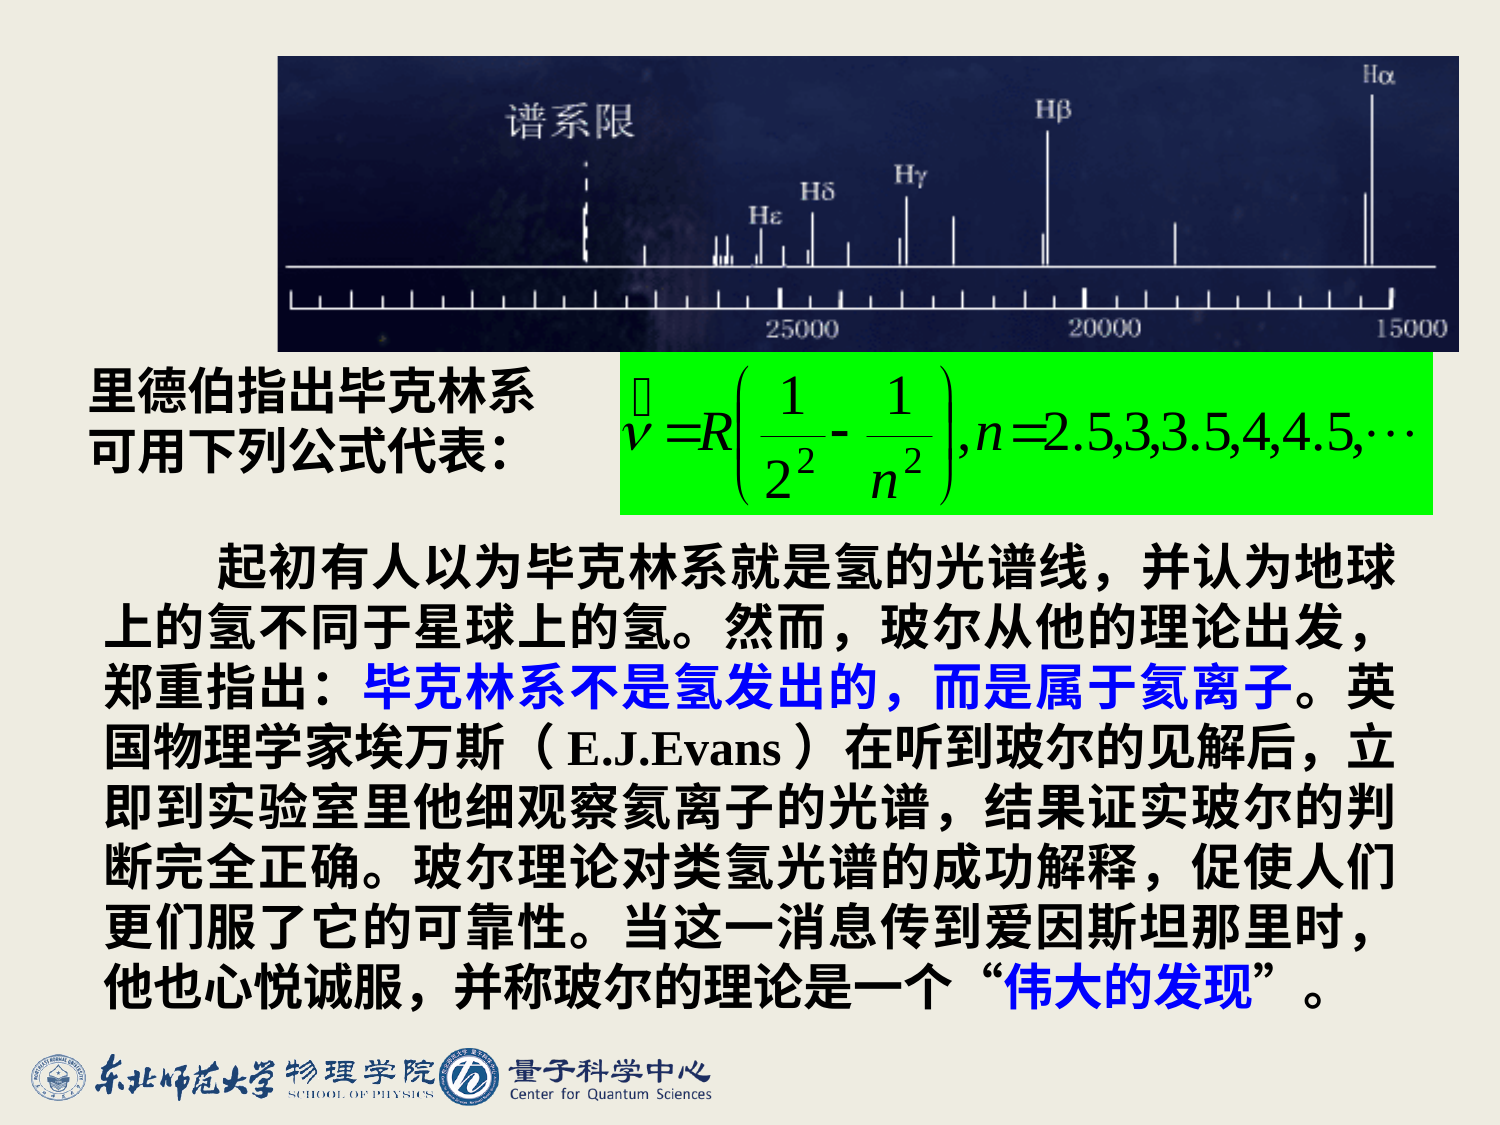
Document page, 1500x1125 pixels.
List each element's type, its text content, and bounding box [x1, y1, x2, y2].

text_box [619, 365, 1433, 516]
text_box 里德伯指出毕克林系可用下列公式代表： [73, 352, 600, 487]
picture [20, 1046, 719, 1108]
text_box 起初有人以为毕克林系就是氢的光谱线，并认为地球上的氢不同于星球上的氢。然而，玻尔从他的理论出发，郑重指出：毕克林系不是氢发出的，而是属于氦离子。英国物理学家埃万斯（E.J.Evans）在听到玻尔的见解后，立即到实验室里他细观察氦离子的光谱，结果证实玻尔的判断完全正确。玻尔理论对类氢光谱的成功解释，促使人们更们服了它的可靠性。当这一消息传到爱因斯坦那里时，他也心悦诚服，并称玻尔的理论是一个“伟大的发现”。 [88, 467, 1412, 1023]
picture [277, 56, 1460, 353]
